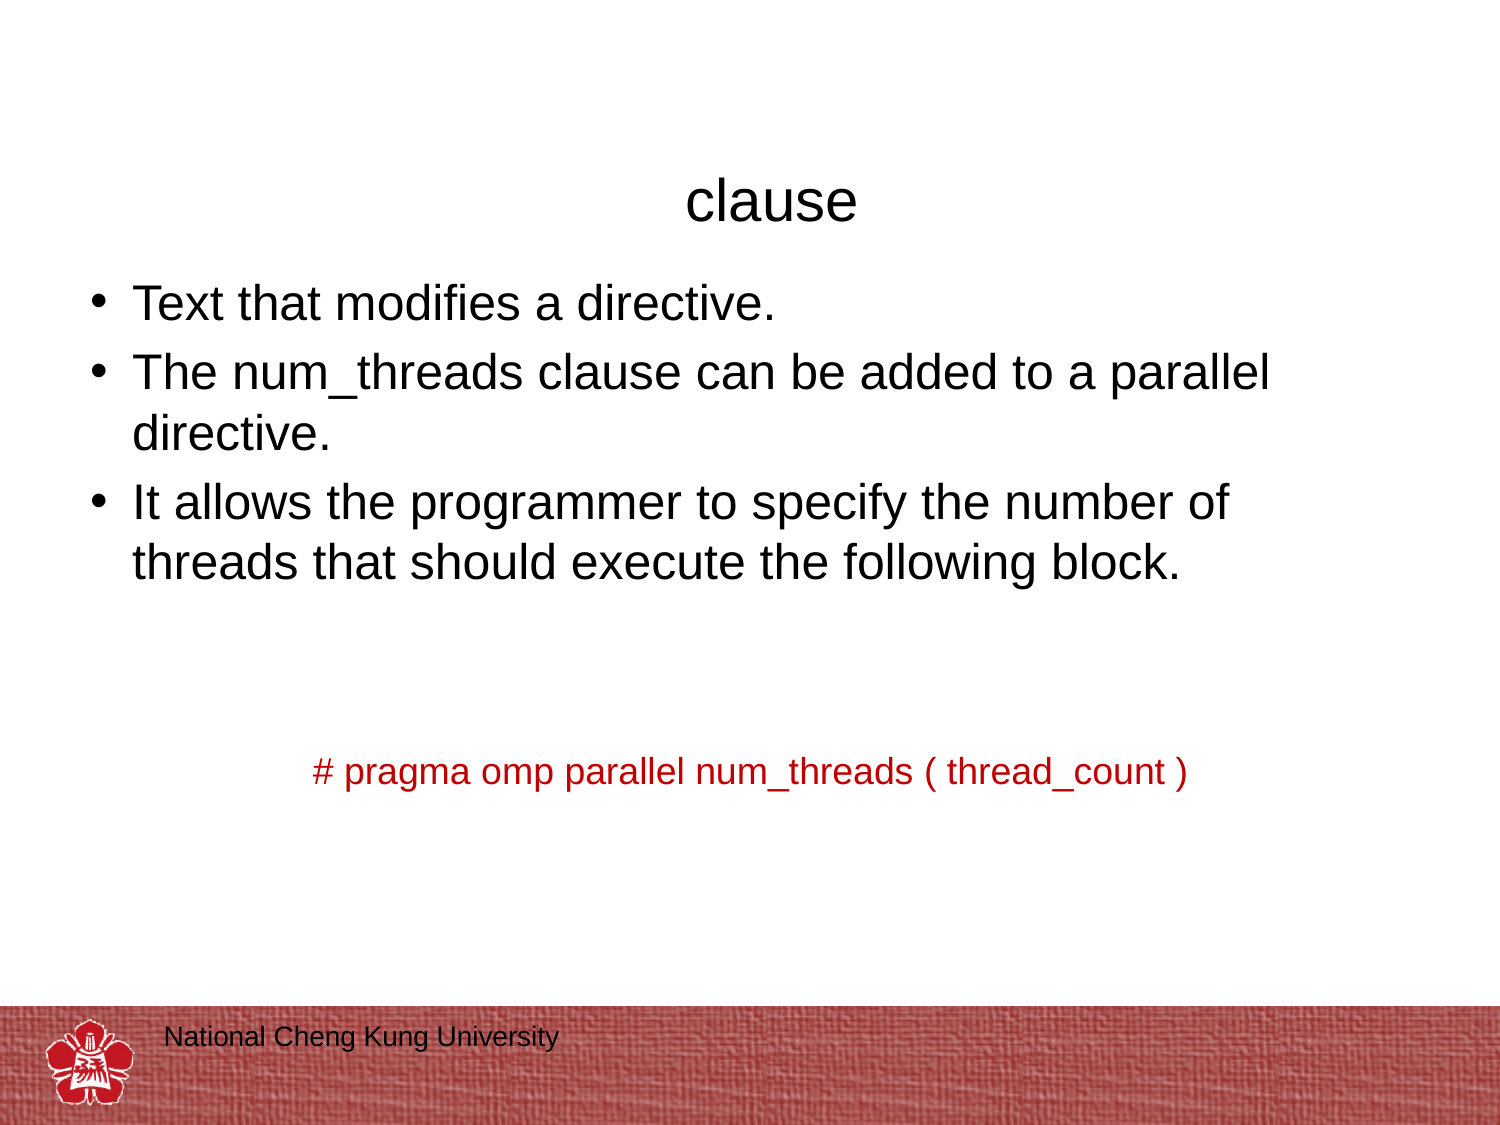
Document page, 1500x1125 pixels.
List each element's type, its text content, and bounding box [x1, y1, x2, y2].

list Text that modifies a directive. The num_threads clause can be added to a parallel directive. It allows the programmer to specify the number of threads that should execute the following block. [75, 262, 1425, 988]
text_box # pragma omp parallel num_threads ( thread_count ) [298, 739, 1233, 800]
title clause [262, 154, 1282, 242]
picture [29, 1006, 148, 1125]
